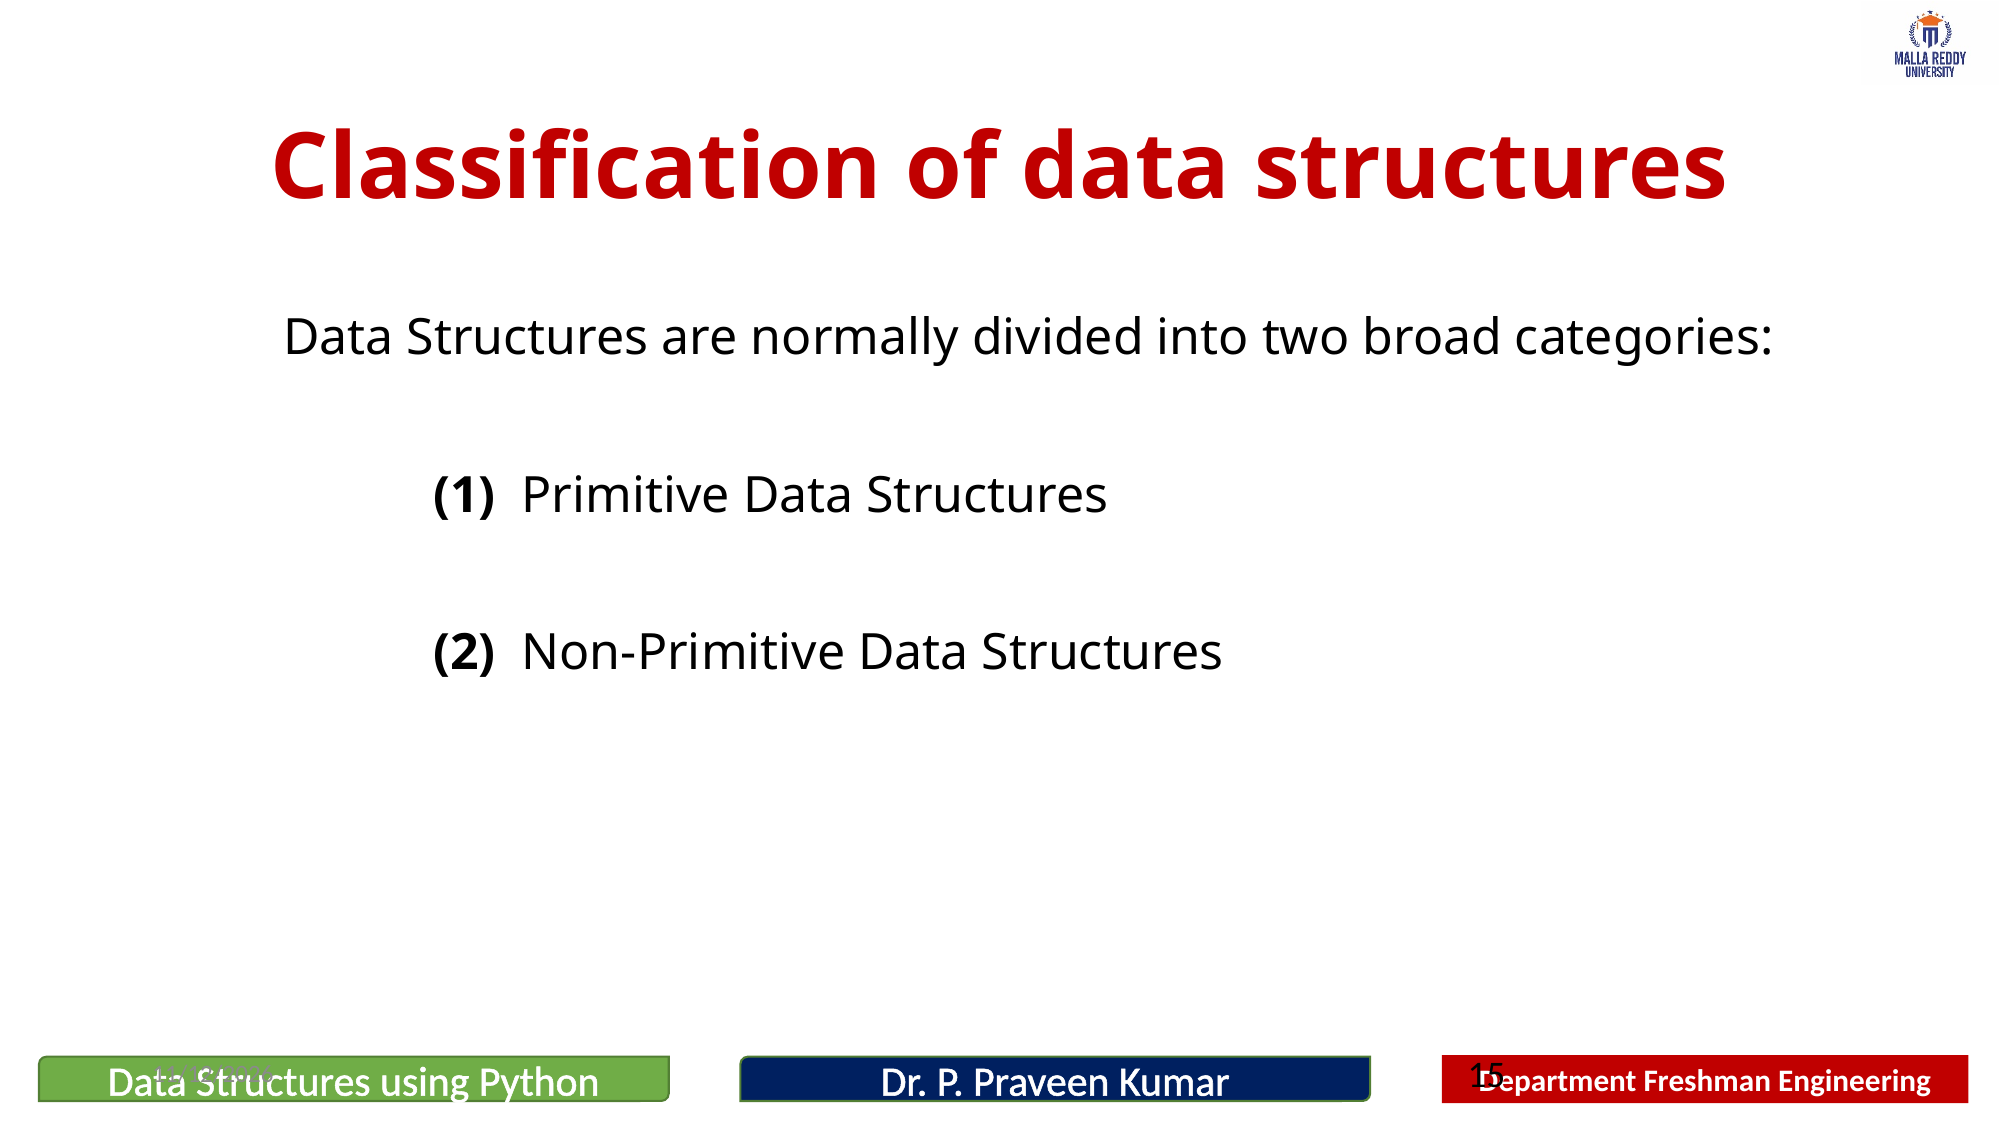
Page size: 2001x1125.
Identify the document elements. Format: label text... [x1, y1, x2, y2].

text_box Data Structures are normally divided into two broad categories: (1) Primitive Data Structures (2) Non-Primitive Data Structures [250, 297, 1827, 688]
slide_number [137, 1042, 588, 1103]
title Classification of data structures [137, 59, 1863, 278]
picture [1861, 1, 1999, 85]
slide_number 15 [1452, 1042, 1903, 1103]
